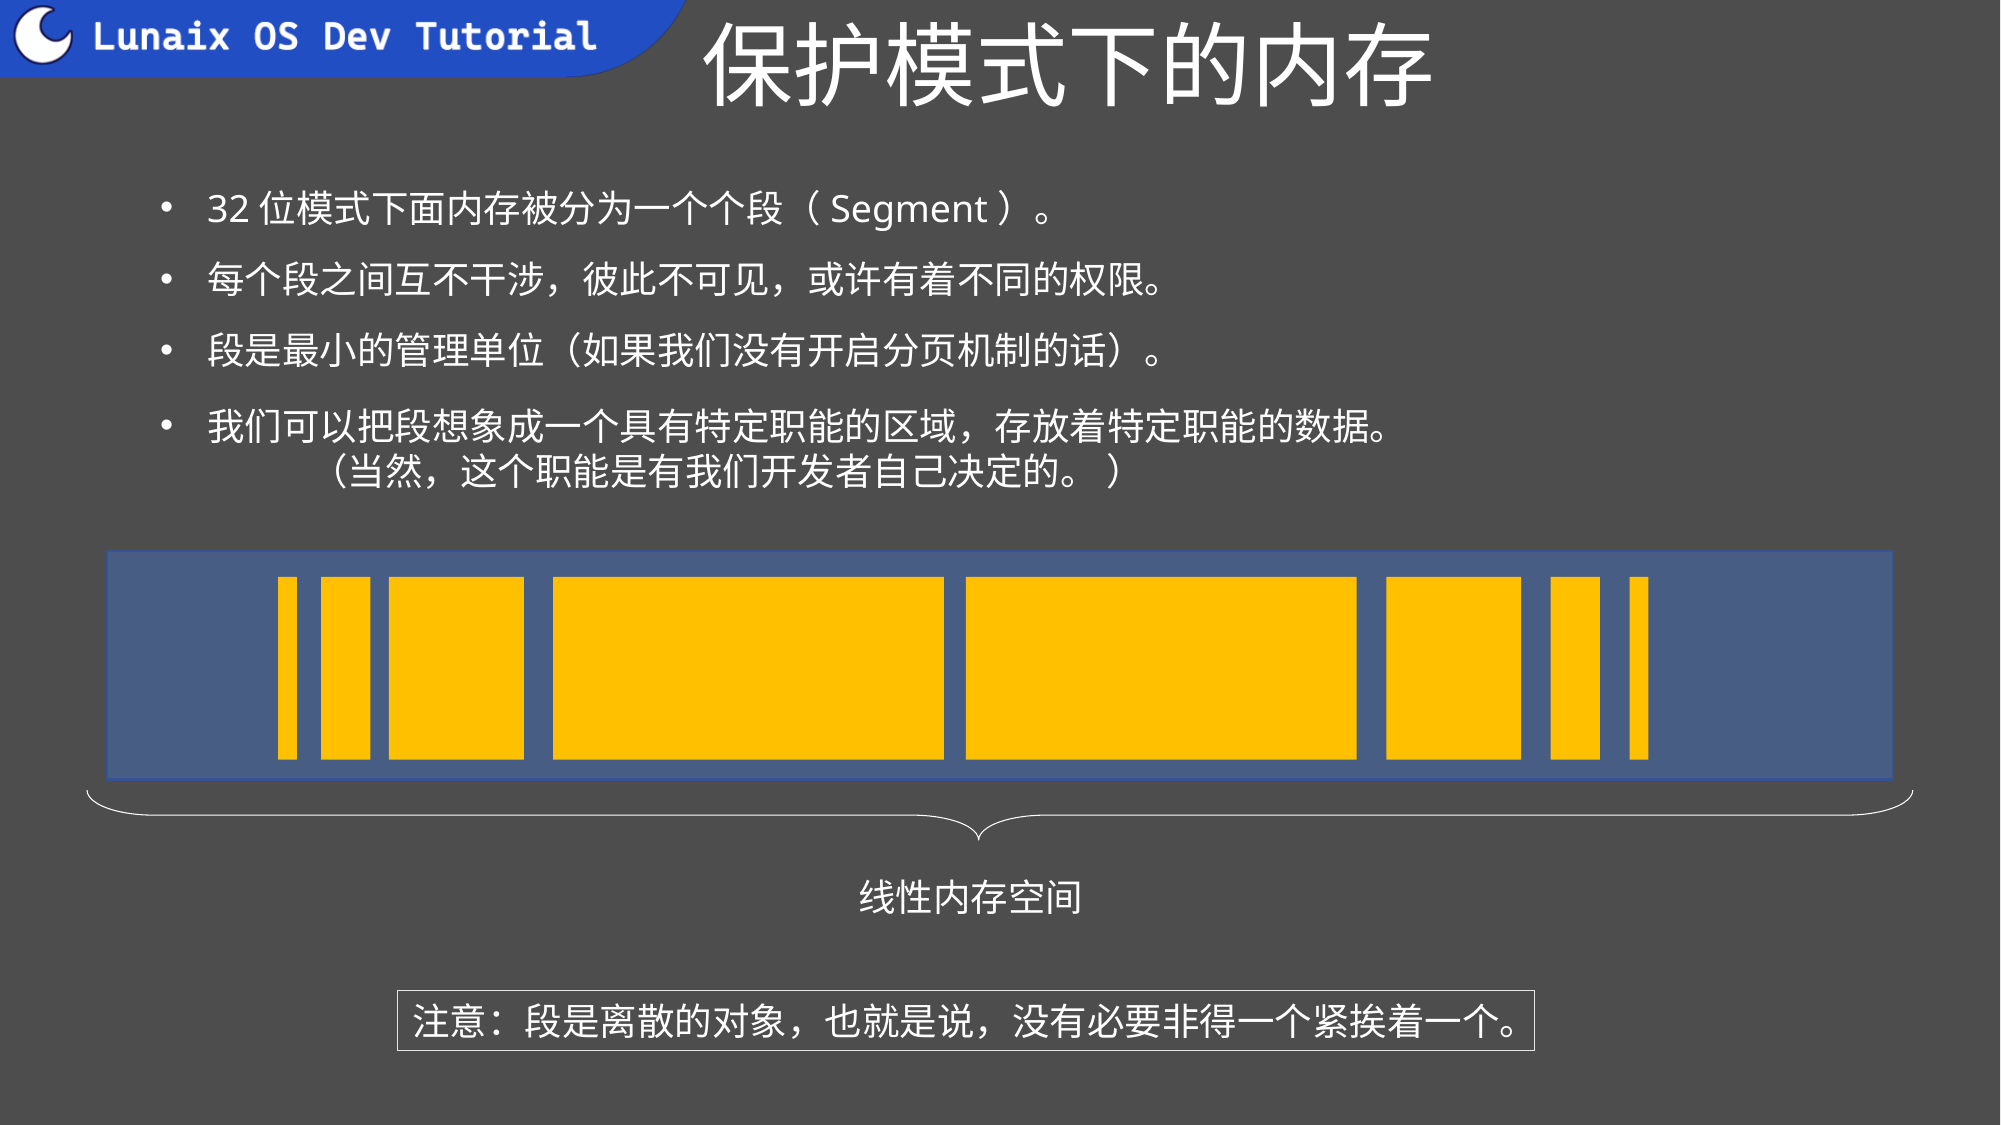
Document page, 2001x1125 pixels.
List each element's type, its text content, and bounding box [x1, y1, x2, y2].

text_box [86, 790, 1914, 841]
text_box 段是最小的管理单位（如果我们没有开启分页机制的话）。 [145, 319, 1443, 380]
text_box [106, 550, 1894, 781]
text_box [388, 576, 525, 761]
text_box [1550, 576, 1601, 761]
text_box 线性内存空间 [843, 866, 1121, 927]
text_box 注意：段是离散的对象，也就是说，没有必要非得一个紧挨着一个。 [397, 990, 1535, 1051]
text_box [1629, 576, 1649, 761]
text_box [965, 576, 1358, 761]
text_box [1385, 576, 1522, 761]
text_box 每个段之间互不干涉，彼此不可见，或许有着不同的权限。 [145, 248, 1443, 309]
text_box [320, 576, 371, 761]
text_box [277, 576, 298, 761]
text_box 32位模式下面内存被分为一个个段（Segment）。 [145, 177, 1443, 237]
title 保护模式下的内存 [686, 3, 1875, 137]
text_box 我们可以把段想象成一个具有特定职能的区域，存放着特定职能的数据。 （当然，这个职能是有我们开发者自己决定的。 ） [145, 395, 1443, 500]
picture [0, 0, 2001, 1125]
text_box [552, 576, 945, 761]
